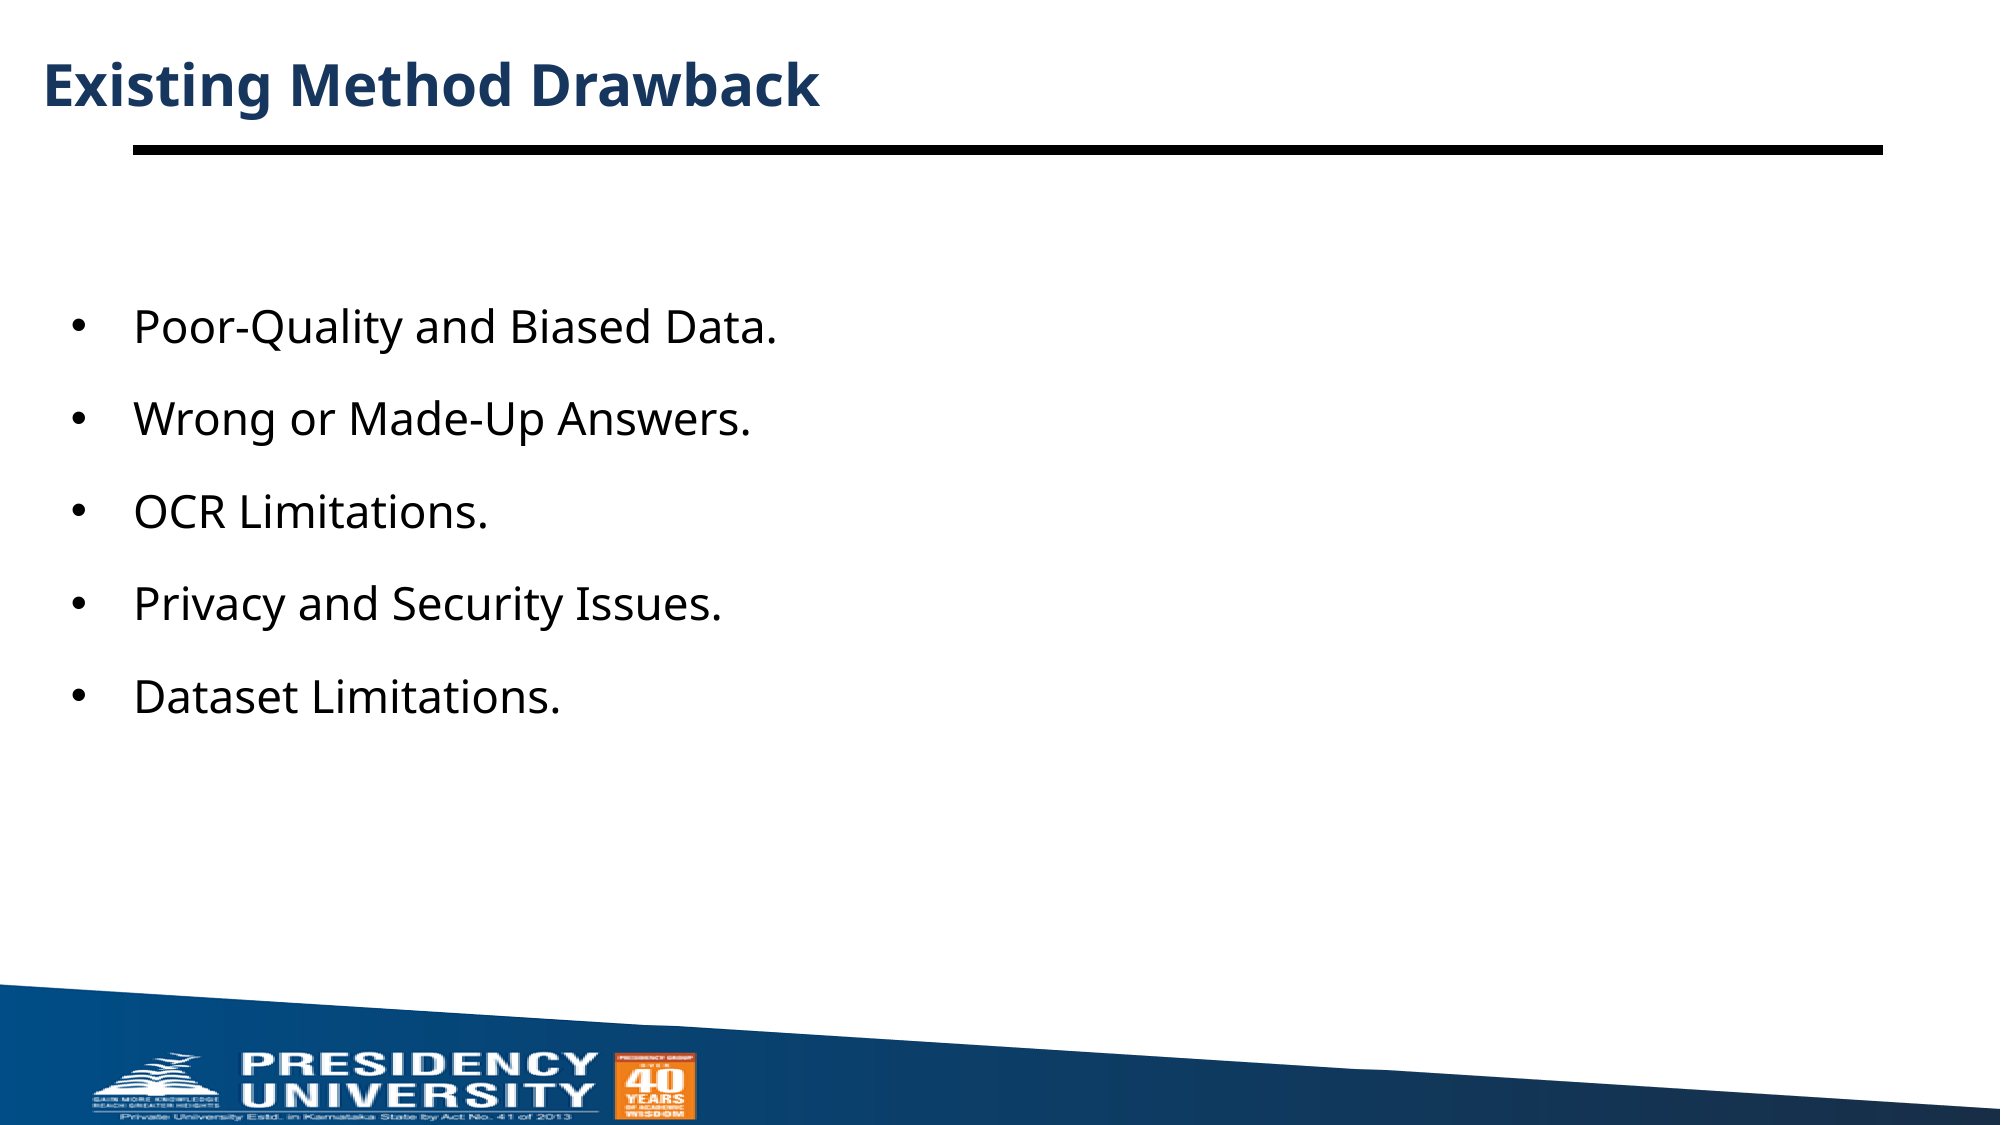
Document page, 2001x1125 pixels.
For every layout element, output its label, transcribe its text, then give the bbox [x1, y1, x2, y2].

picture [0, 982, 2000, 1125]
title Existing Method Drawback [27, 42, 1778, 123]
list Poor-Quality and Biased Data. Wrong or Made-Up Answers. OCR Limitations. Privacy and Security Issues. Dataset Limitations. [43, 42, 2000, 1015]
